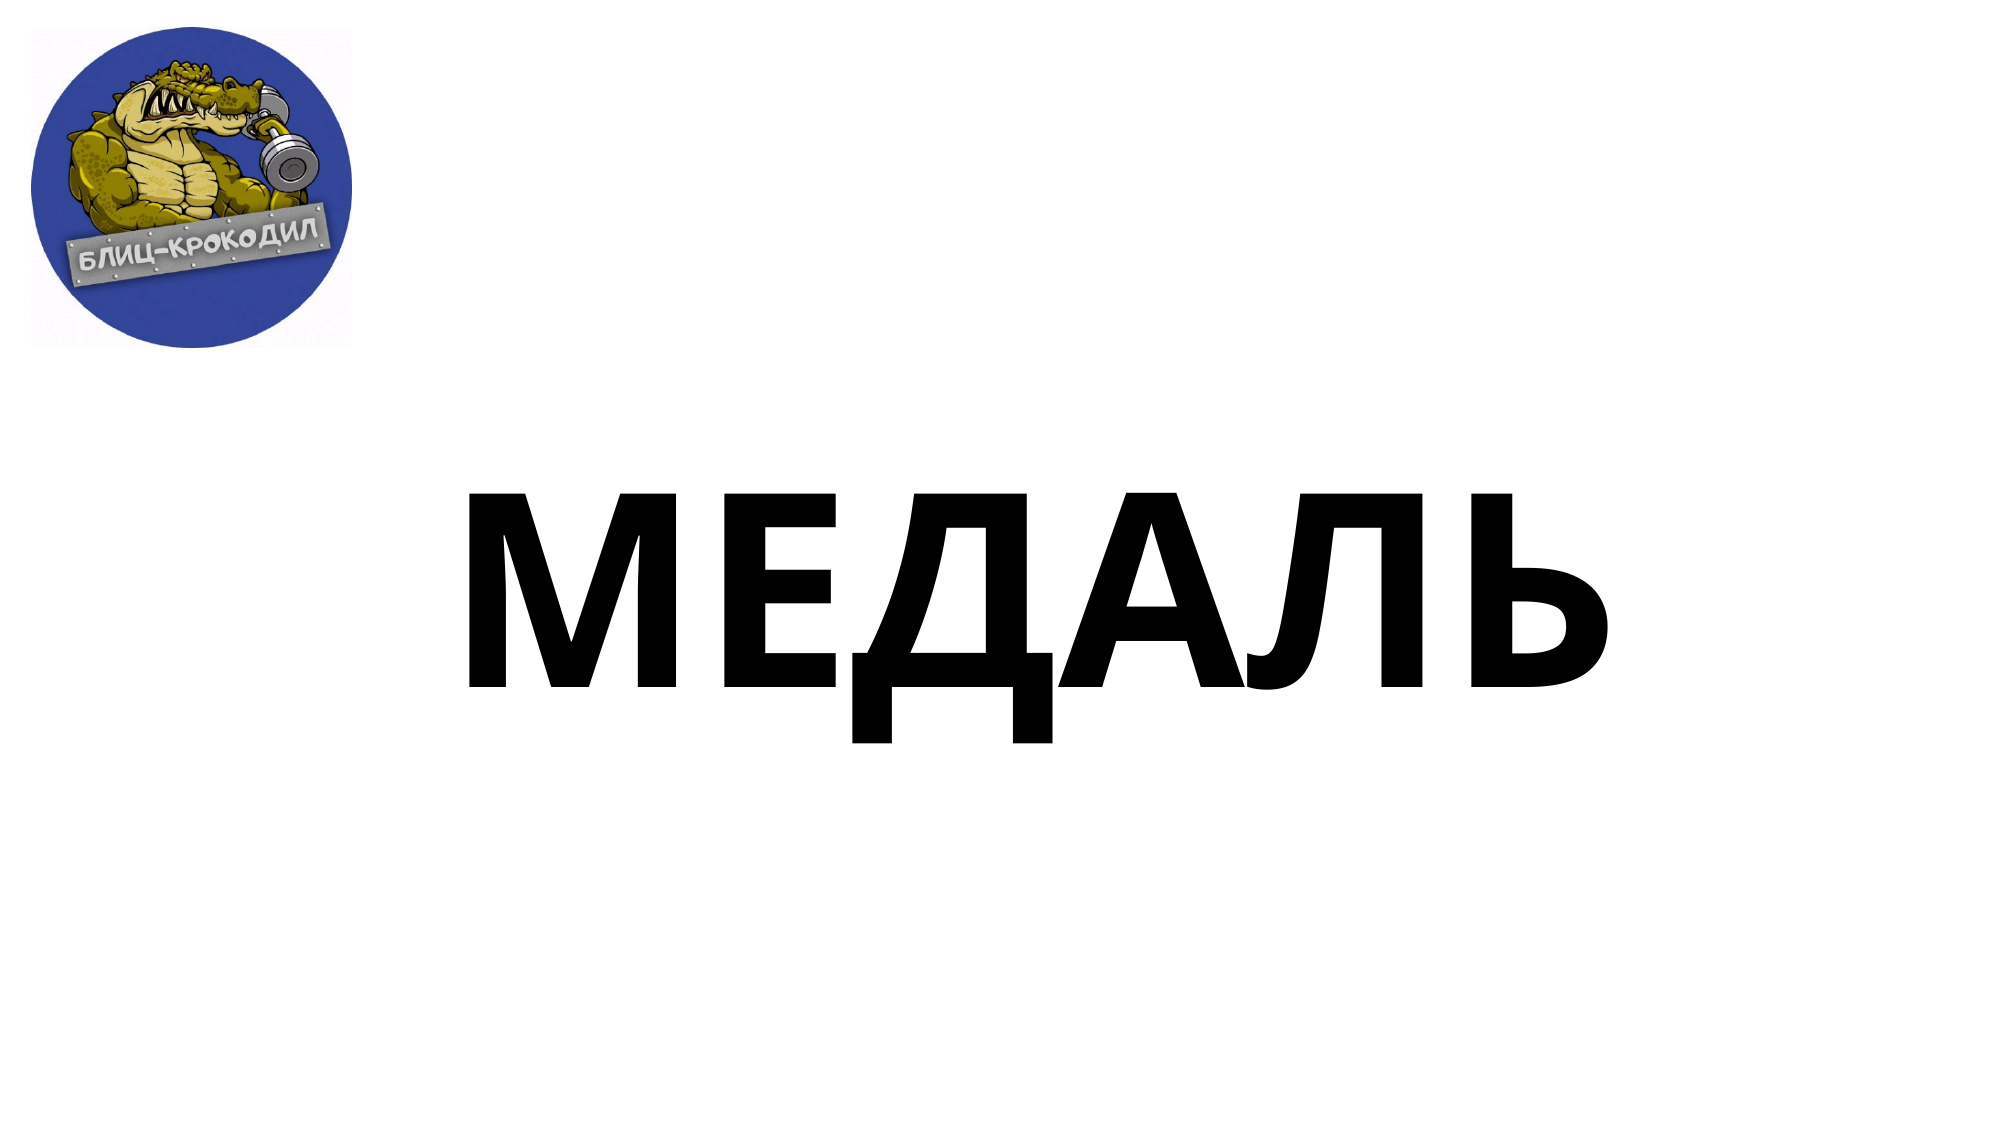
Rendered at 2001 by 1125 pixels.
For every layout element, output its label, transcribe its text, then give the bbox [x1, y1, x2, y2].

picture [31, 27, 352, 348]
title МЕДАЛЬ [282, 361, 1783, 754]
